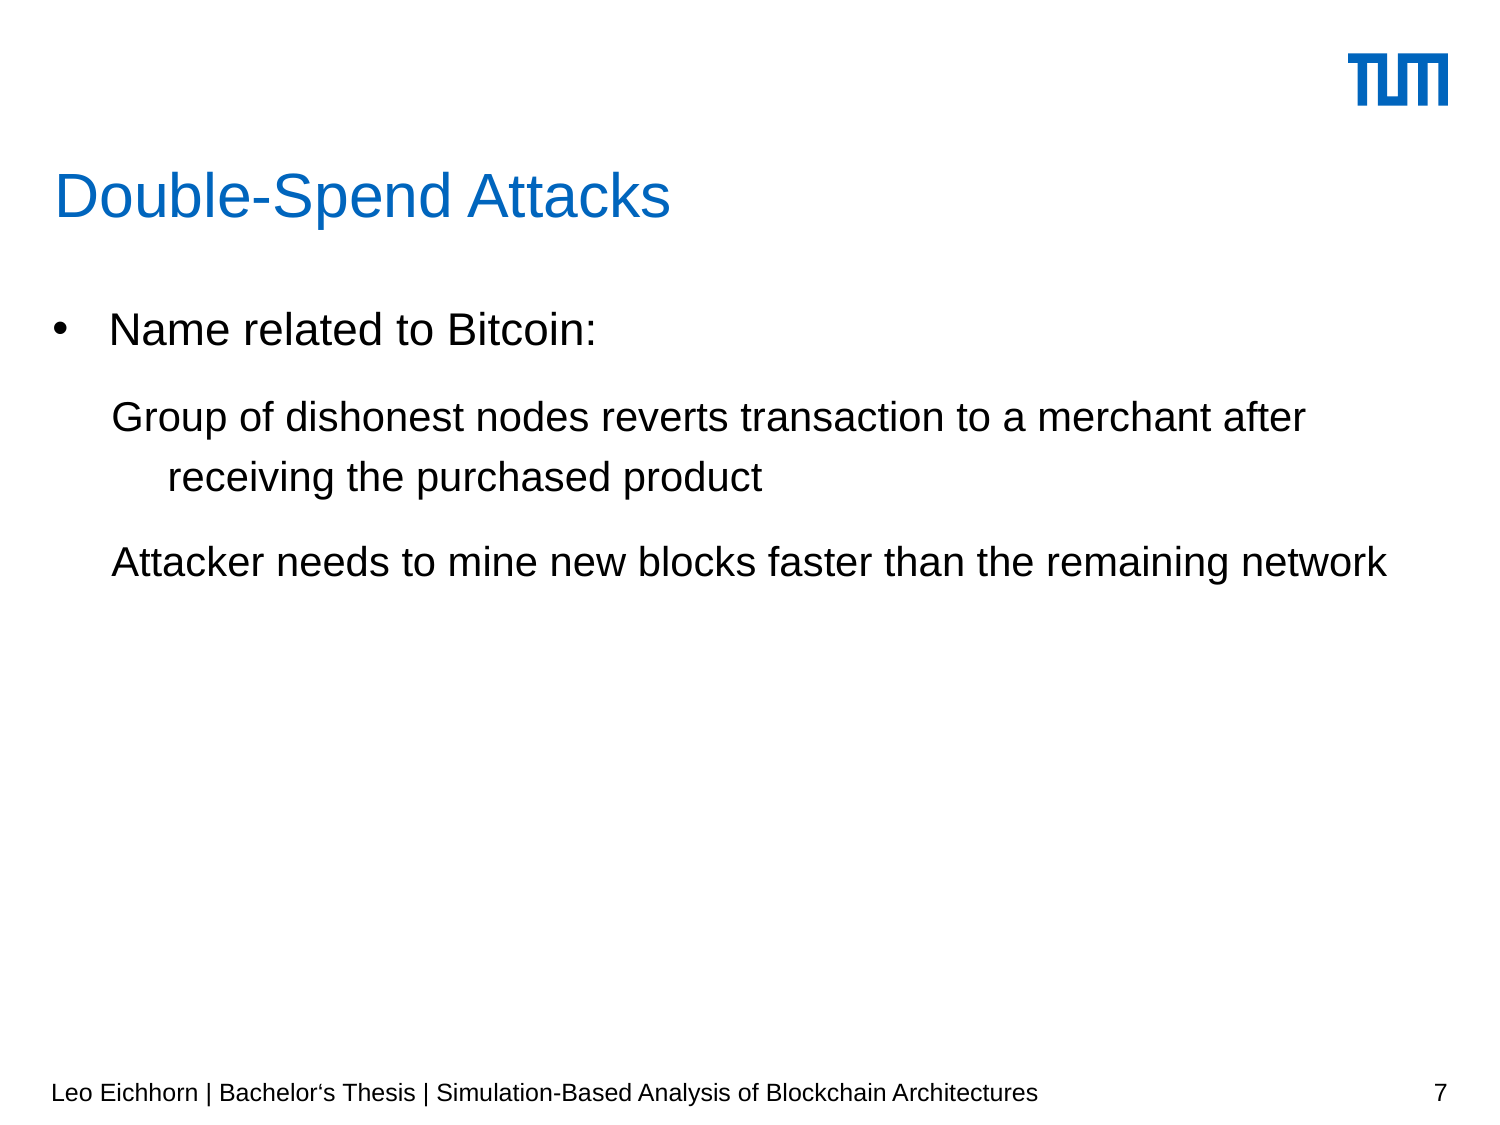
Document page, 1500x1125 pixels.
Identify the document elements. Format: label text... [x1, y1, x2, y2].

list Name related to Bitcoin: Group of dishonest nodes reverts transaction to a merchant after receiving the purchased product Attacker needs to mine new blocks faster than the remaining network [52, 289, 1449, 1060]
text_box 7 [1112, 1061, 1448, 1122]
title Double-Spend Attacks [54, 162, 1450, 351]
text_box Leo Eichhorn | Bachelor‘s Thesis | Simulation-Based Analysis of Blockchain Architectures [50, 1061, 1112, 1122]
